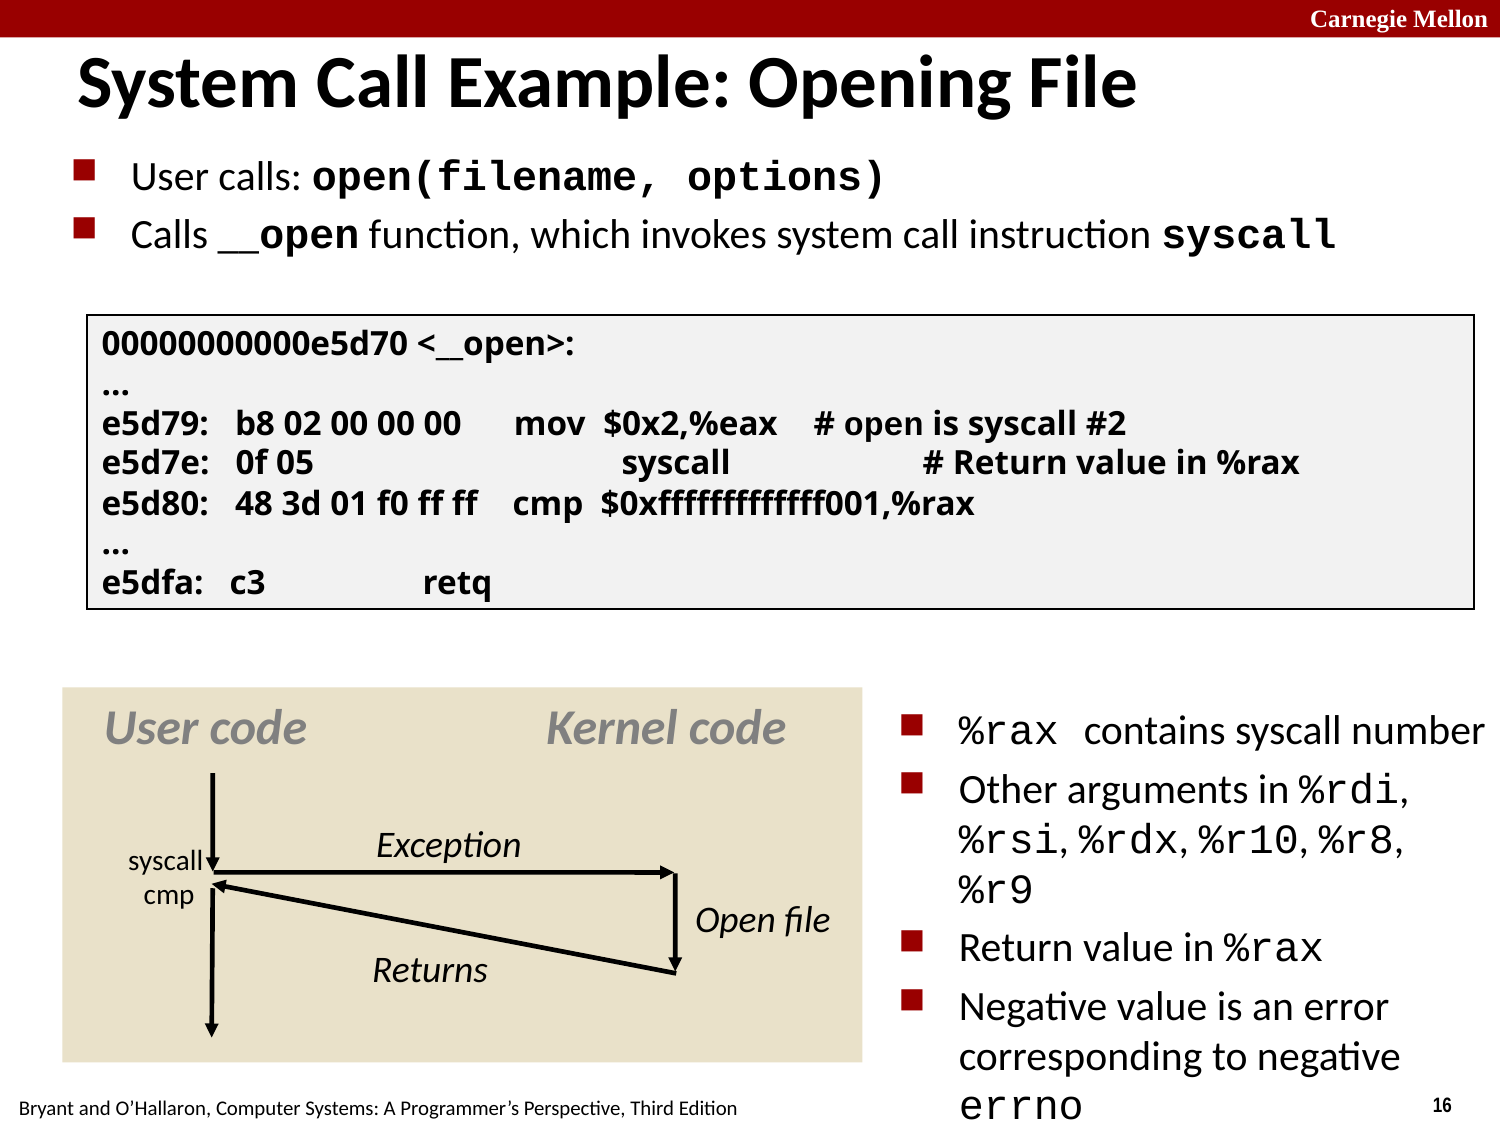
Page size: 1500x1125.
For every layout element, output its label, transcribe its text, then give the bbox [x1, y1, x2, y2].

text_box [219, 866, 675, 879]
text_box Returns [357, 938, 503, 998]
text_box [211, 880, 494, 938]
text_box [62, 687, 863, 1063]
text_box Exception [361, 812, 537, 872]
text_box syscall [113, 834, 219, 884]
list User calls: open(filename, options) Calls __open function, which invokes system call instruction syscall [59, 140, 1438, 313]
text_box Kernel code [531, 687, 802, 762]
text_box 00000000000e5d70 <__open>: ... e5d79: b8 02 00 00 00 mov $0x2,%eax # open is syscall #2 e5d7e: 0f 05 syscall # Return value in %rax e5d80: 48 3d 01 f0 ff ff cmp $0xfffffffffffff001,%rax ... e5dfa: c3 retq [86, 314, 1475, 609]
text_box %rax contains syscall number Other arguments in %rdi, %rsi, %rdx, %r10, %r8, %r9 Return value in %rax Negative value is an error corresponding to negative errno [887, 695, 1500, 1113]
text_box [205, 888, 218, 1038]
text_box User code [89, 687, 323, 762]
text_box Open file [680, 887, 881, 947]
text_box cmp [128, 868, 210, 918]
title System Call Example: Opening File [62, 30, 1475, 126]
text_box [669, 873, 682, 972]
